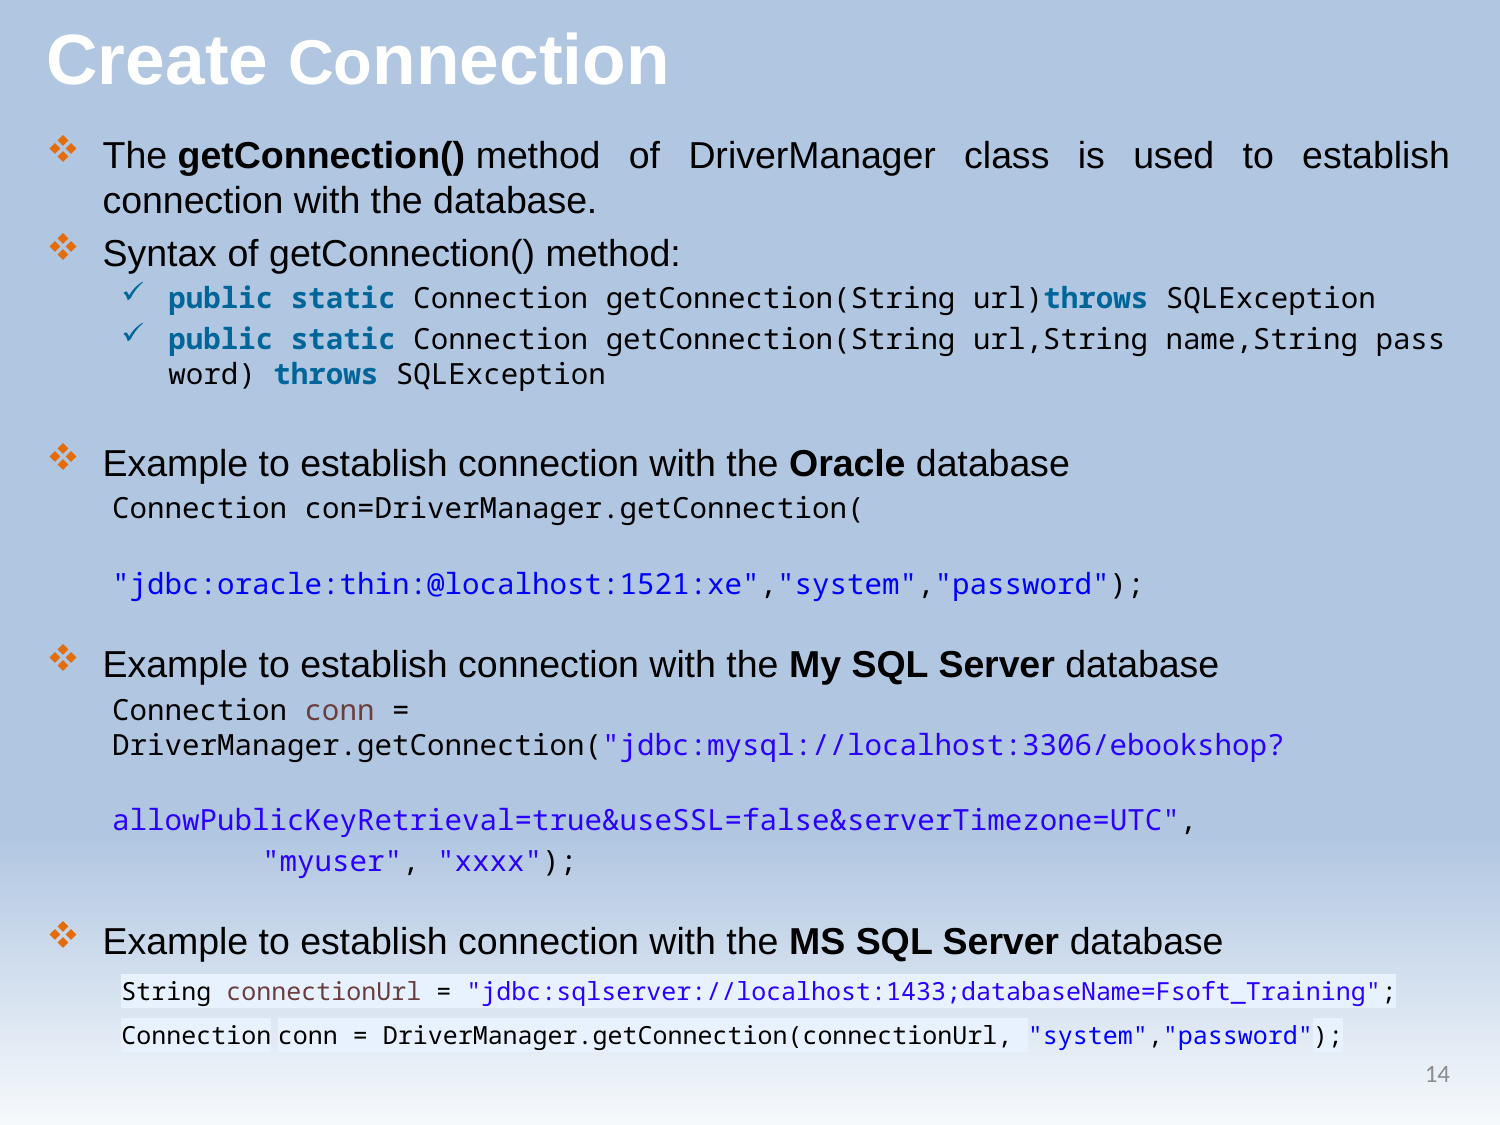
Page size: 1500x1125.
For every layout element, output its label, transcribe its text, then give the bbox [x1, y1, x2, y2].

title Create Connection [31, 5, 1466, 107]
list The getConnection() method of DriverManager class is used to establish connection with the database. Syntax of getConnection() method: public static Connection getConnection(String url)throws SQLException public static Connection getConnection(String url,String name,String password) throws SQLException Example to establish connection with the Oracle database Connection con=DriverManager.getConnection( "jdbc:oracle:thin:@localhost:1521:xe","system","password"); Example to establish connection with the My SQL Server database Connection conn = DriverManager.getConnection("jdbc:mysql://localhost:3306/ebookshop? allowPublicKeyRetrieval=true&useSSL=false&serverTimezone=UTC", "myuser", "xxxx"); Example to establish connection with the MS SQL Server database String connectionUrl = "jdbc:sqlserver://localhost:1433;databaseName=Fsoft_Training"; Connection conn = DriverManager.getConnection(connectionUrl, "system","password"); [31, 123, 1466, 1022]
slide_number 14 [1074, 1042, 1466, 1103]
